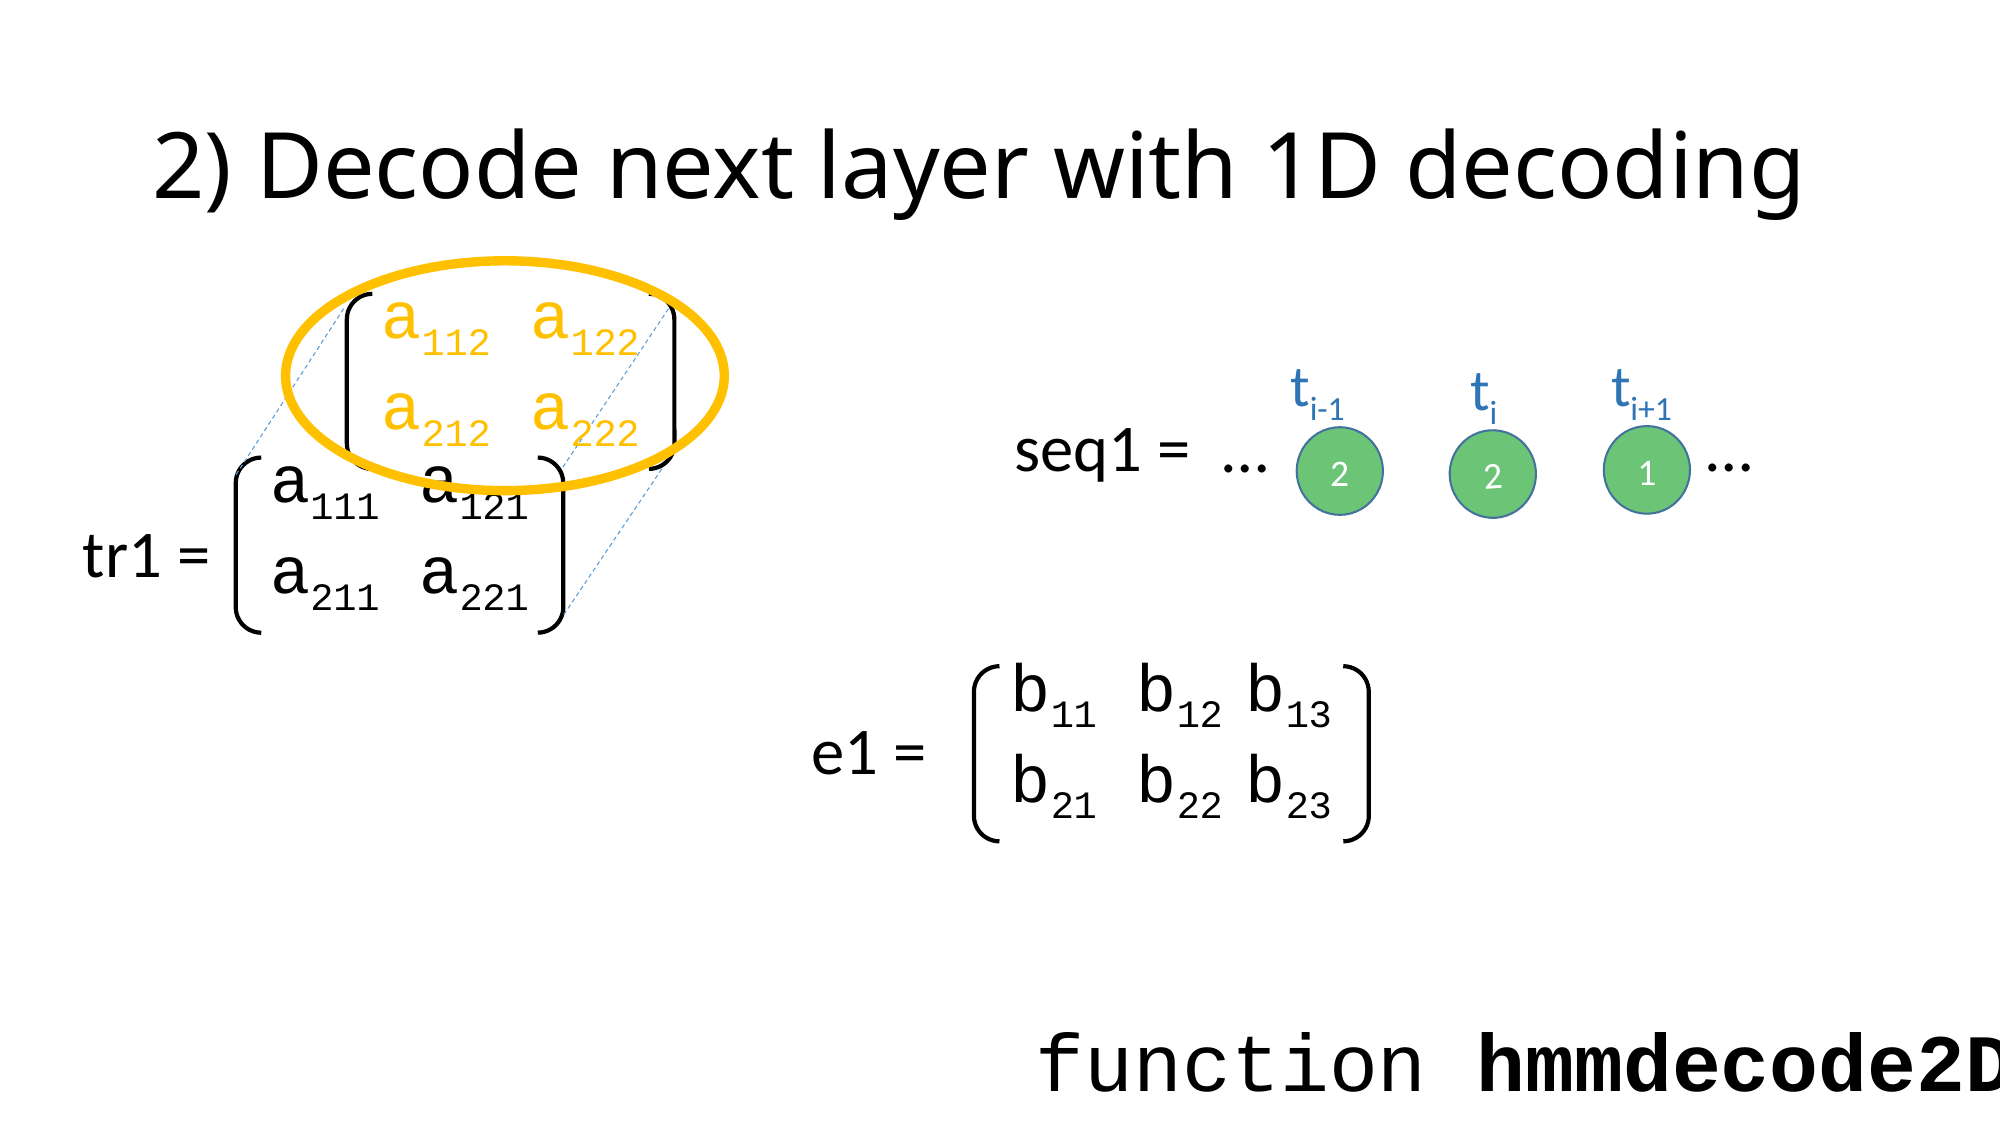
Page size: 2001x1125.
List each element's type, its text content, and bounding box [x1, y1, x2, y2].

text_box ti+1 [1596, 340, 1761, 435]
text_box ti [1455, 344, 1529, 439]
text_box function hmmdecode2D [1020, 1010, 2000, 1120]
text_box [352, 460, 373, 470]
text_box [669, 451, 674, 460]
text_box 1 [1602, 425, 1692, 515]
text_box tr1 = [68, 503, 231, 599]
text_box 2 [1448, 429, 1537, 519]
text_box … [1691, 435, 1745, 493]
text_box ti-1 [1275, 340, 1441, 435]
title 2) Decode next layer with 1D decoding [137, 59, 1863, 278]
text_box … [1207, 398, 1261, 494]
text_box b11 b12 b13 b21 b22 b23 [973, 665, 1370, 842]
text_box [235, 308, 344, 476]
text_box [561, 308, 669, 470]
text_box seq1 = [999, 397, 1226, 493]
text_box [325, 278, 726, 492]
text_box e1 = [796, 700, 959, 795]
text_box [563, 469, 662, 616]
text_box 2 [1295, 426, 1384, 516]
text_box a111 a121 a211 a221 [235, 457, 563, 634]
